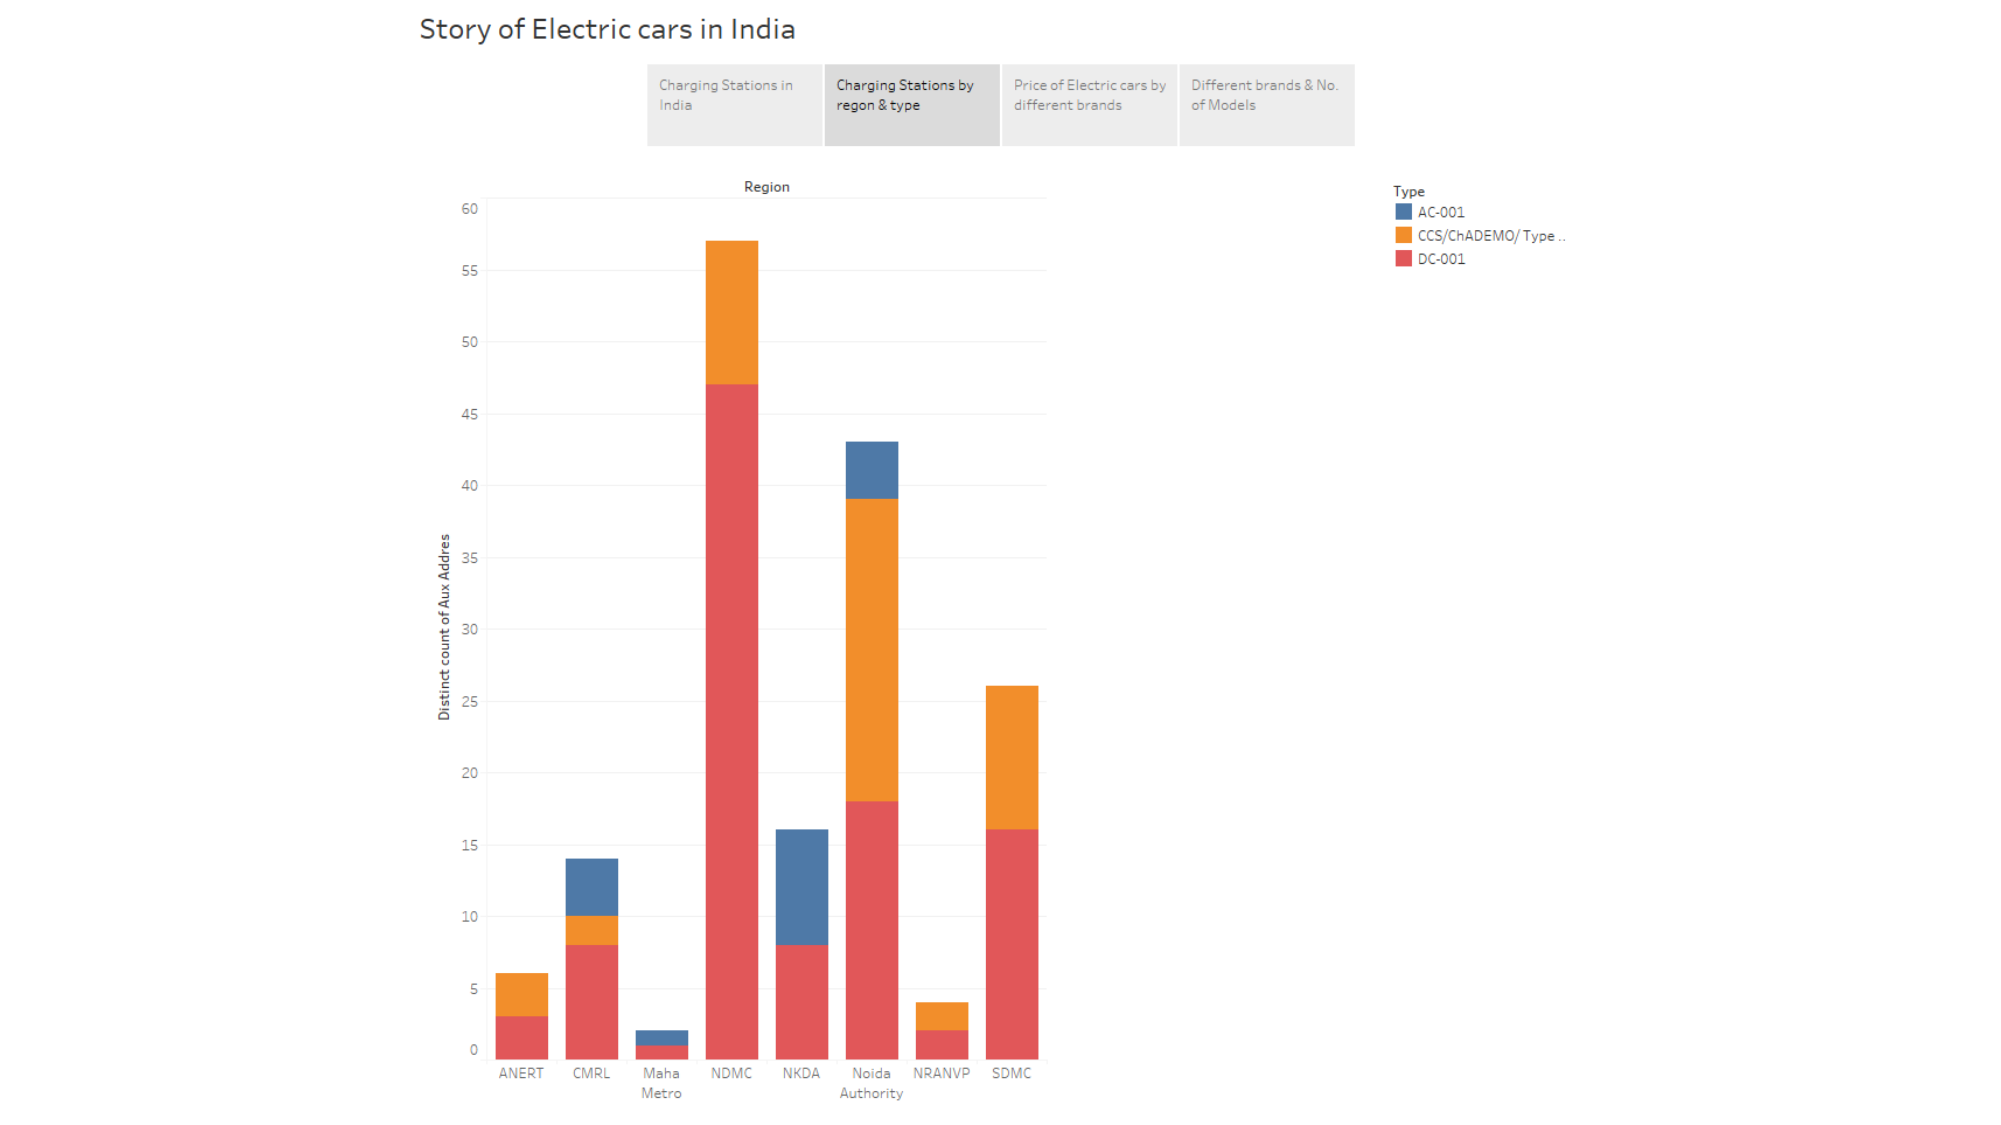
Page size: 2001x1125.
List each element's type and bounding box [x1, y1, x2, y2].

picture [407, 0, 1593, 1125]
